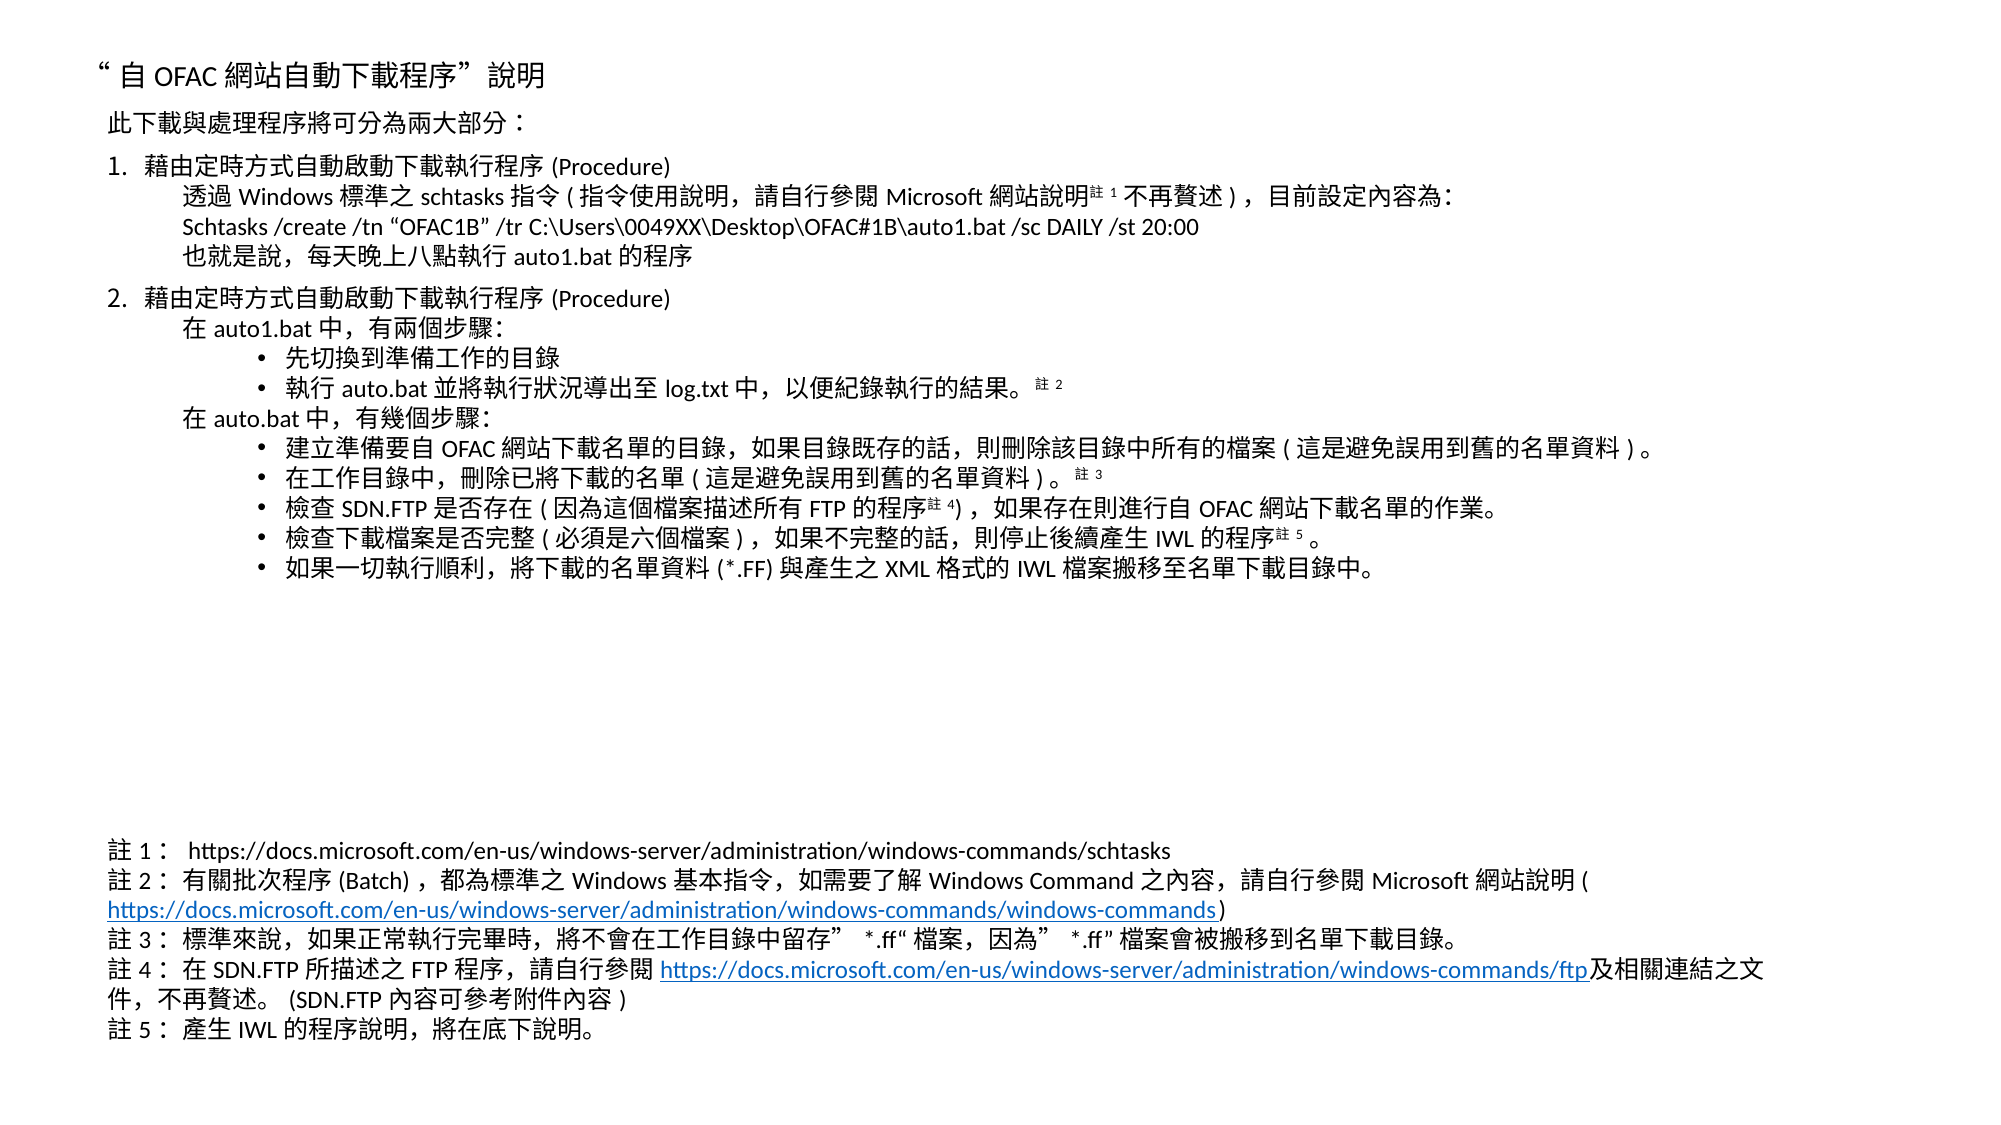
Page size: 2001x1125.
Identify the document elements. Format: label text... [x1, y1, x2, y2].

text_box “自OFAC網站自動下載程序”說明 [67, 49, 561, 100]
text_box 此下載與處理程序將可分為兩大部分： 藉由定時方式自動啟動下載執行程序(Procedure) 透過Windows標準之schtasks指令(指令使用說明，請自行參閱Microsoft網站說明註1不再贅述)，目前設定內容為： Schtasks /create /tn “OFAC1B” /tr C:\Users\0049XX\Desktop\OFAC#1B\auto1.bat /sc DAILY /st 20:00 也就是說，每天晚上八點執行auto1.bat的程序 藉由定時方式自動啟動下載執行程序(Procedure) 在auto1.bat中，有兩個步驟： 先切換到準備工作的目錄 執行auto.bat並將執行狀況導出至log.txt中，以便紀錄執行的結果。註2 在auto.bat中，有幾個步驟： 建立準備要自OFAC網站下載名單的目錄，如果目錄既存的話，則刪除該目錄中所有的檔案(這是避免誤用到舊的名單資料)。 在工作目錄中，刪除已將下載的名單(這是避免誤用到舊的名單資料)。註3 檢查SDN.FTP是否存在(因為這個檔案描述所有FTP的程序註4)，如果存在則進行自OFAC網站下載名單的作業。 檢查下載檔案是否完整(必須是六個檔案)，如果不完整的話，則停止後續產生IWL的程序註5。 如果一切執行順利，將下載的名單資料(*.FF)與產生之XML格式的IWL檔案搬移至名單下載目錄中。 [92, 100, 1904, 590]
text_box 註1：https://docs.microsoft.com/en-us/windows-server/administration/windows-commands/schtasks 註2：有關批次程序(Batch)，都為標準之Windows基本指令，如需要了解Windows Command之內容，請自行參閱Microsoft網站說明(https://docs.microsoft.com/en-us/windows-server/administration/windows-commands/windows-commands) 註3：標準來說，如果正常執行完畢時，將不會在工作目錄中留存”*.ff“檔案，因為”*.ff”檔案會被搬移到名單下載目錄。 註4：在SDN.FTP所描述之FTP程序，請自行參閱https://docs.microsoft.com/en-us/windows-server/administration/windows-commands/ftp及相關連結之文件，不再贅述。(SDN.FTP內容可參考附件內容) 註5：產生IWL的程序說明，將在底下說明。 [92, 826, 1791, 1052]
